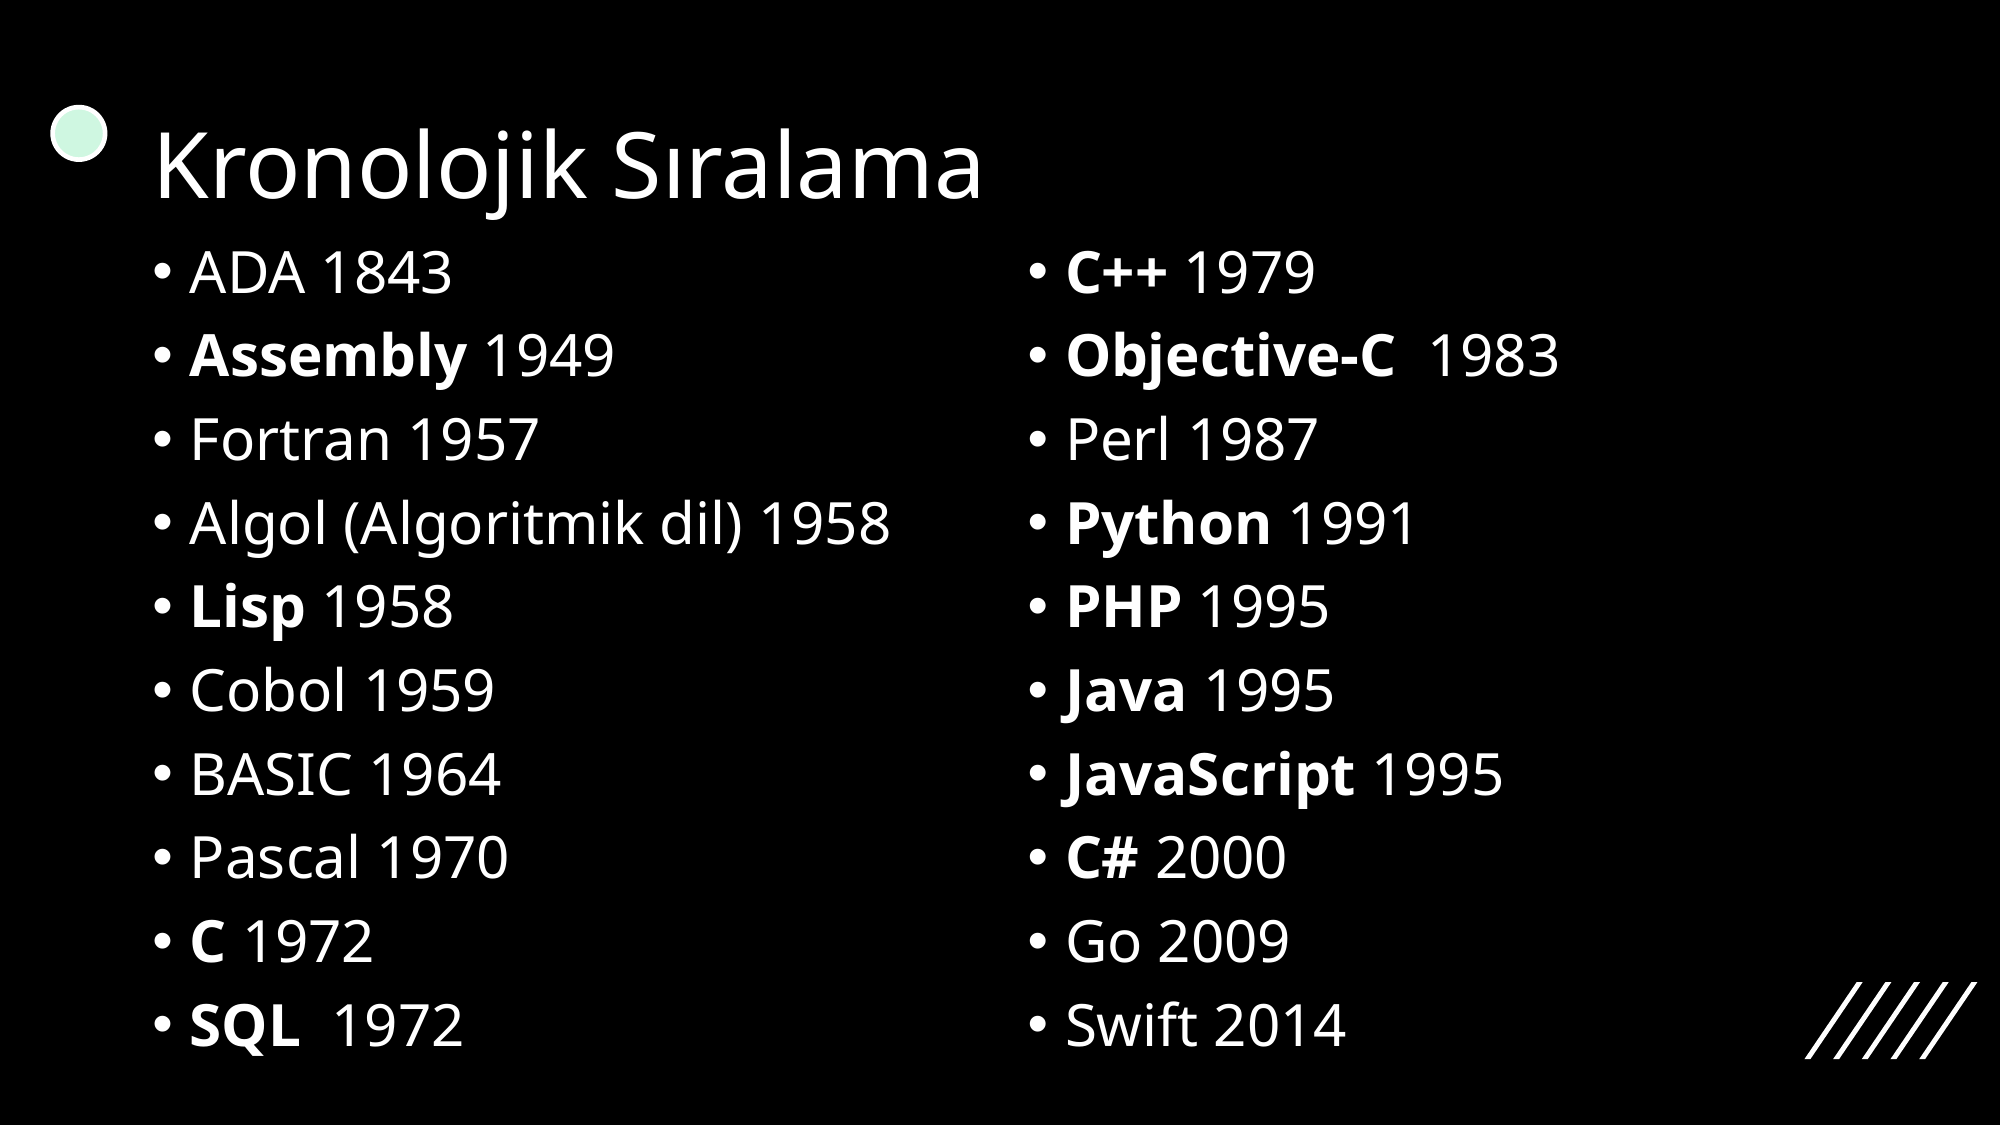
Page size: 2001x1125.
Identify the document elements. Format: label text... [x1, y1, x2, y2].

title Kronolojik Sıralama [137, 59, 1863, 278]
list C++ 1979 Objective-C 1983 Perl 1987 Python 1991 PHP 1995 Java 1995 JavaScript 1995 C# 2000 Go 2009 Swift 2014 [1012, 235, 1863, 1084]
list ADA 1843 Assembly 1949 Fortran 1957 Algol (Algoritmik dil) 1958 Lisp 1958 Cobol 1959 BASIC 1964 Pascal 1970 C 1972 SQL 1972 [137, 235, 988, 1084]
